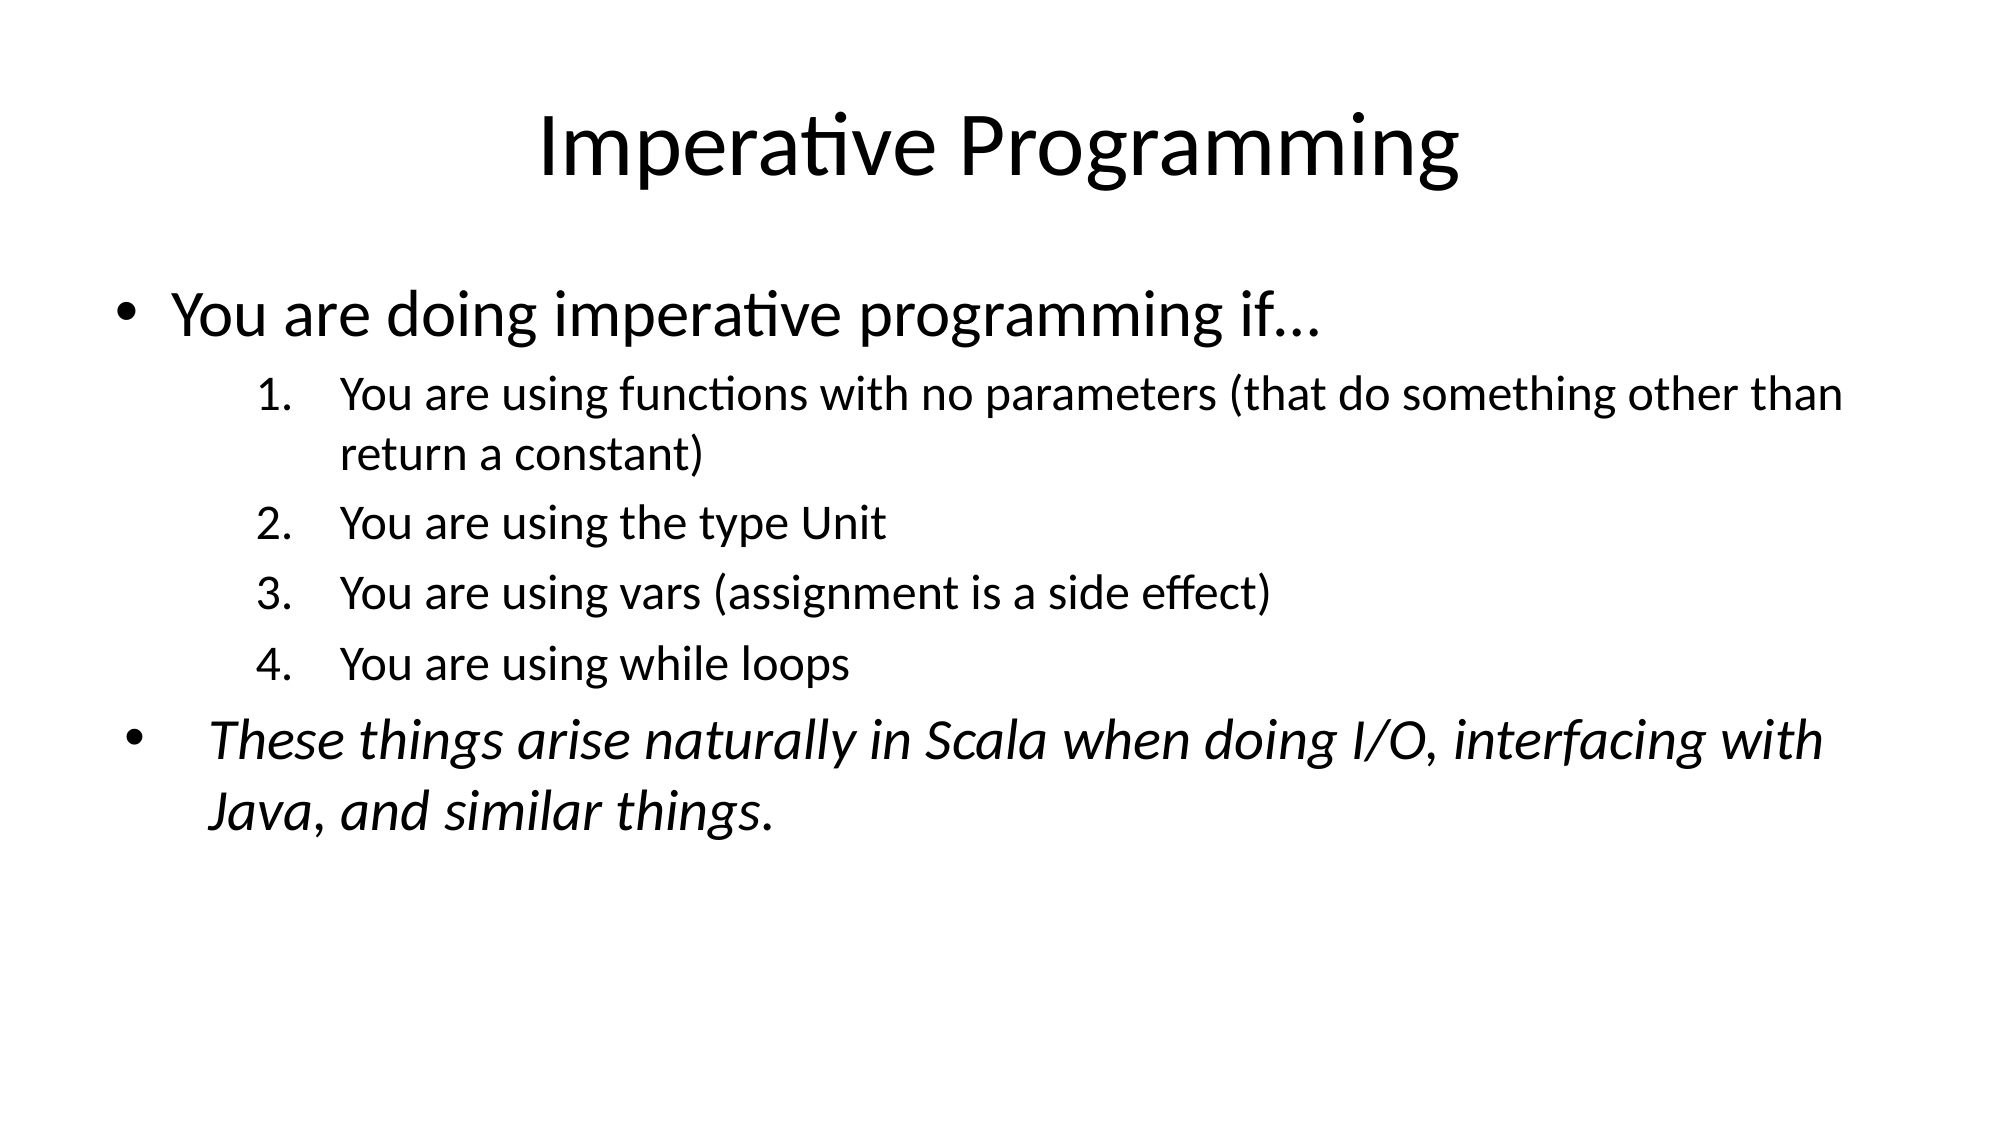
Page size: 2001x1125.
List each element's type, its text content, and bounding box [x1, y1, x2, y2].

list You are doing imperative programming if… You are using functions with no parameters (that do something other than return a constant) You are using the type Unit You are using vars (assignment is a side effect) You are using while loops These things arise naturally in Scala when doing I/O, interfacing with Java, and similar things. [99, 262, 1900, 1005]
title Imperative Programming [99, 45, 1900, 233]
